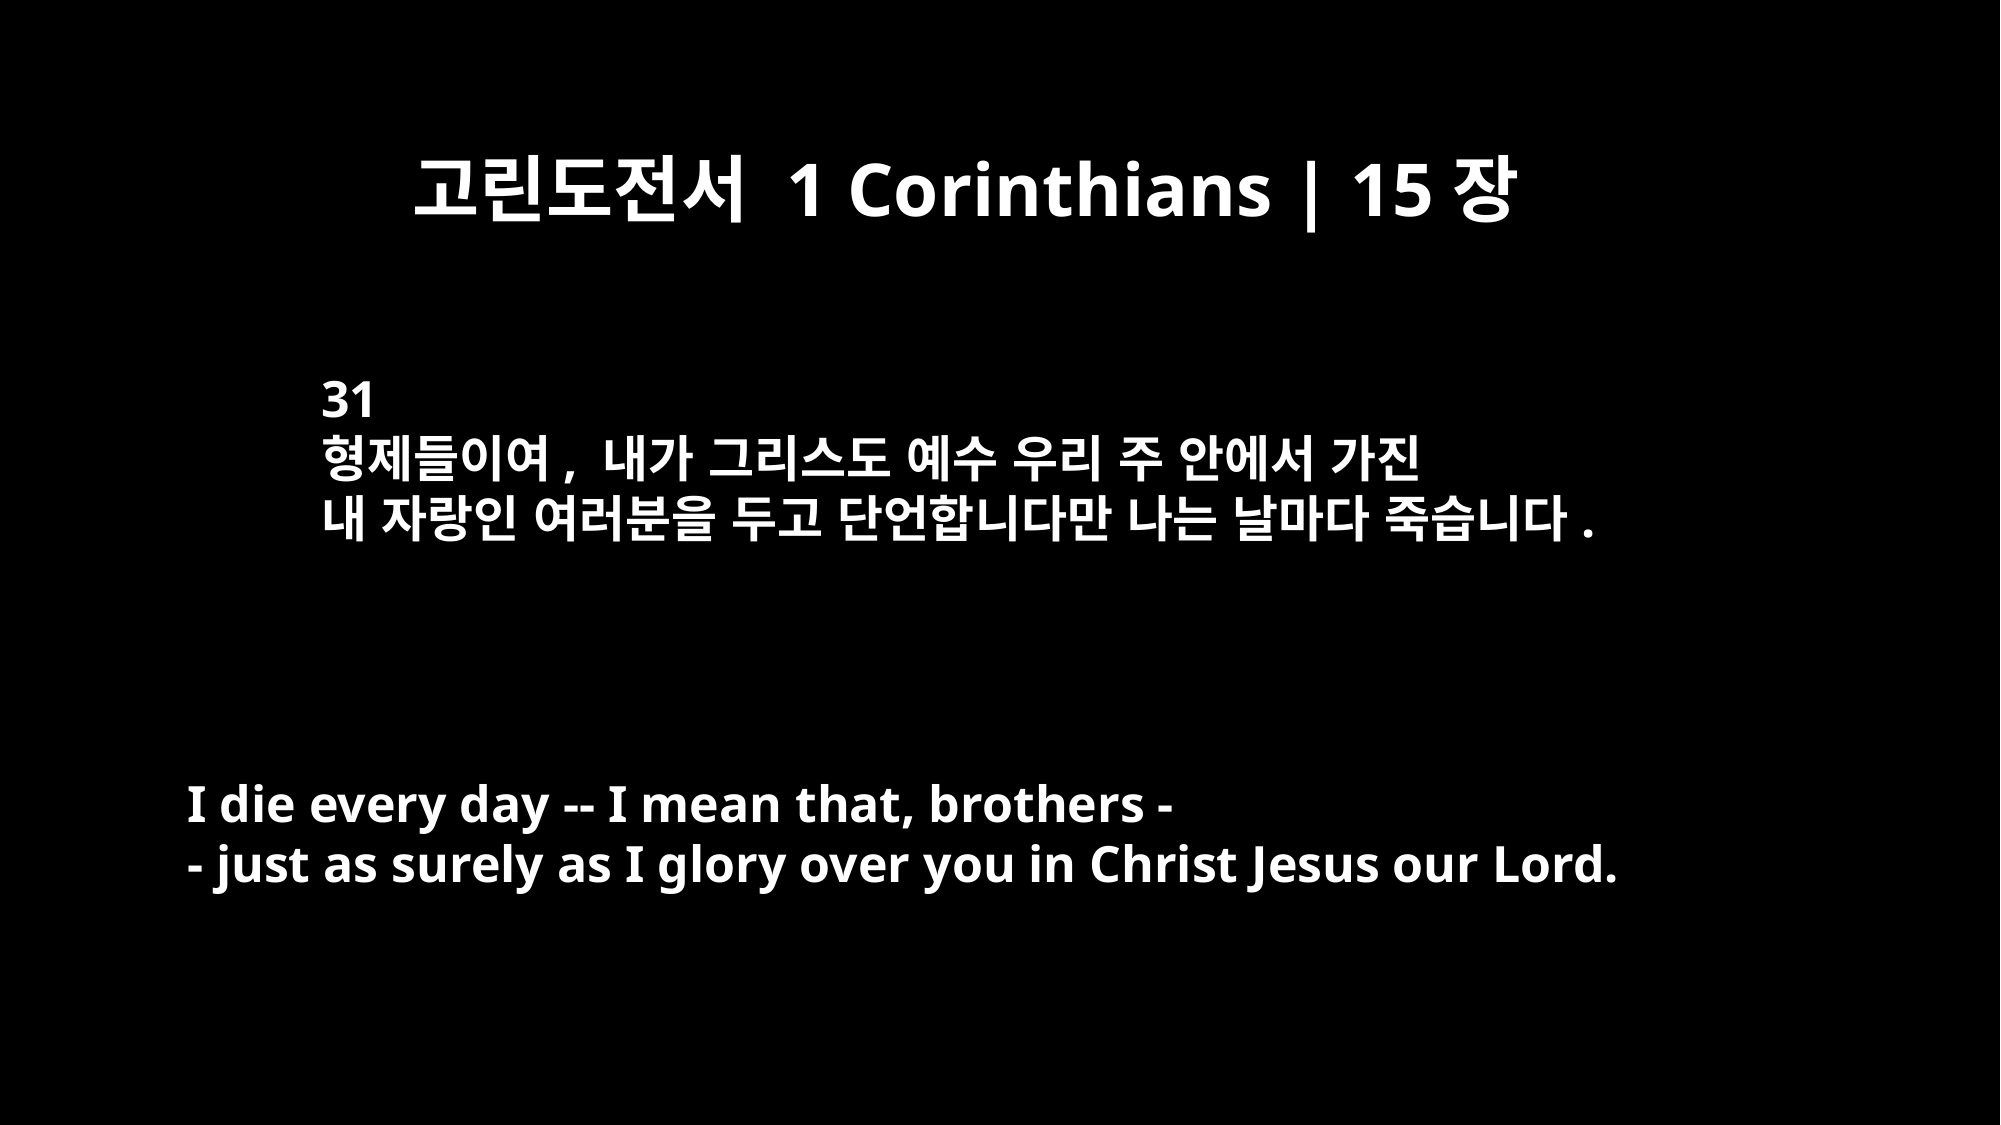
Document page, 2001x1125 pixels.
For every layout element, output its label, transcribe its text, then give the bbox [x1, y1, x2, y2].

text_box 31 형제들이여, 내가 그리스도 예수 우리 주 안에서 가진 내 자랑인 여러분을 두고 단언합니다만 나는 날마다 죽습니다. [306, 359, 1611, 555]
text_box 고린도전서 1 Corinthians | 15장 [397, 136, 1535, 239]
text_box I die every day -- I mean that, brothers - - just as surely as I glory over you in Christ Jesus our Lord. [172, 764, 1635, 900]
